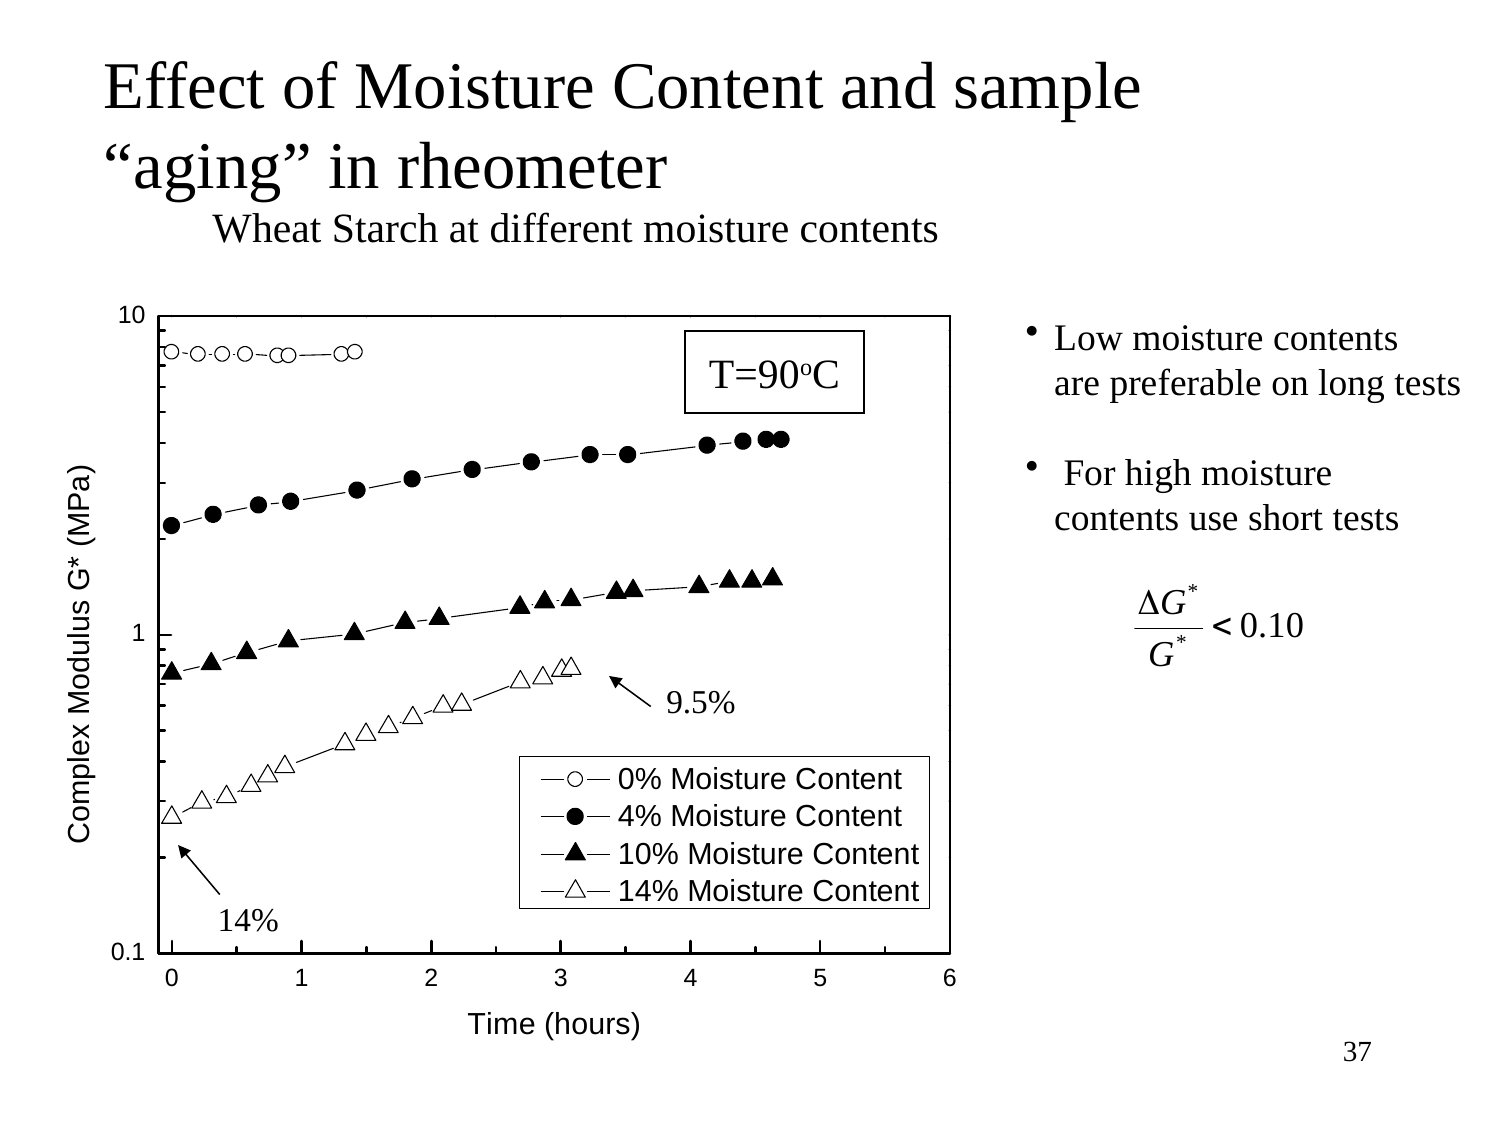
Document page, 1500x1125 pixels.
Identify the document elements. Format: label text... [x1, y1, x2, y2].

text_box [177, 193, 954, 947]
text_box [1128, 573, 1309, 675]
text_box Low moisture contents are preferable on long tests For high moisture contents use short tests [1070, 305, 1477, 546]
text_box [0, 195, 1067, 1102]
text_box Effect of Moisture Content and sample “aging” in rheometer [89, 34, 1177, 209]
slide_number 37 [1074, 1025, 1388, 1100]
